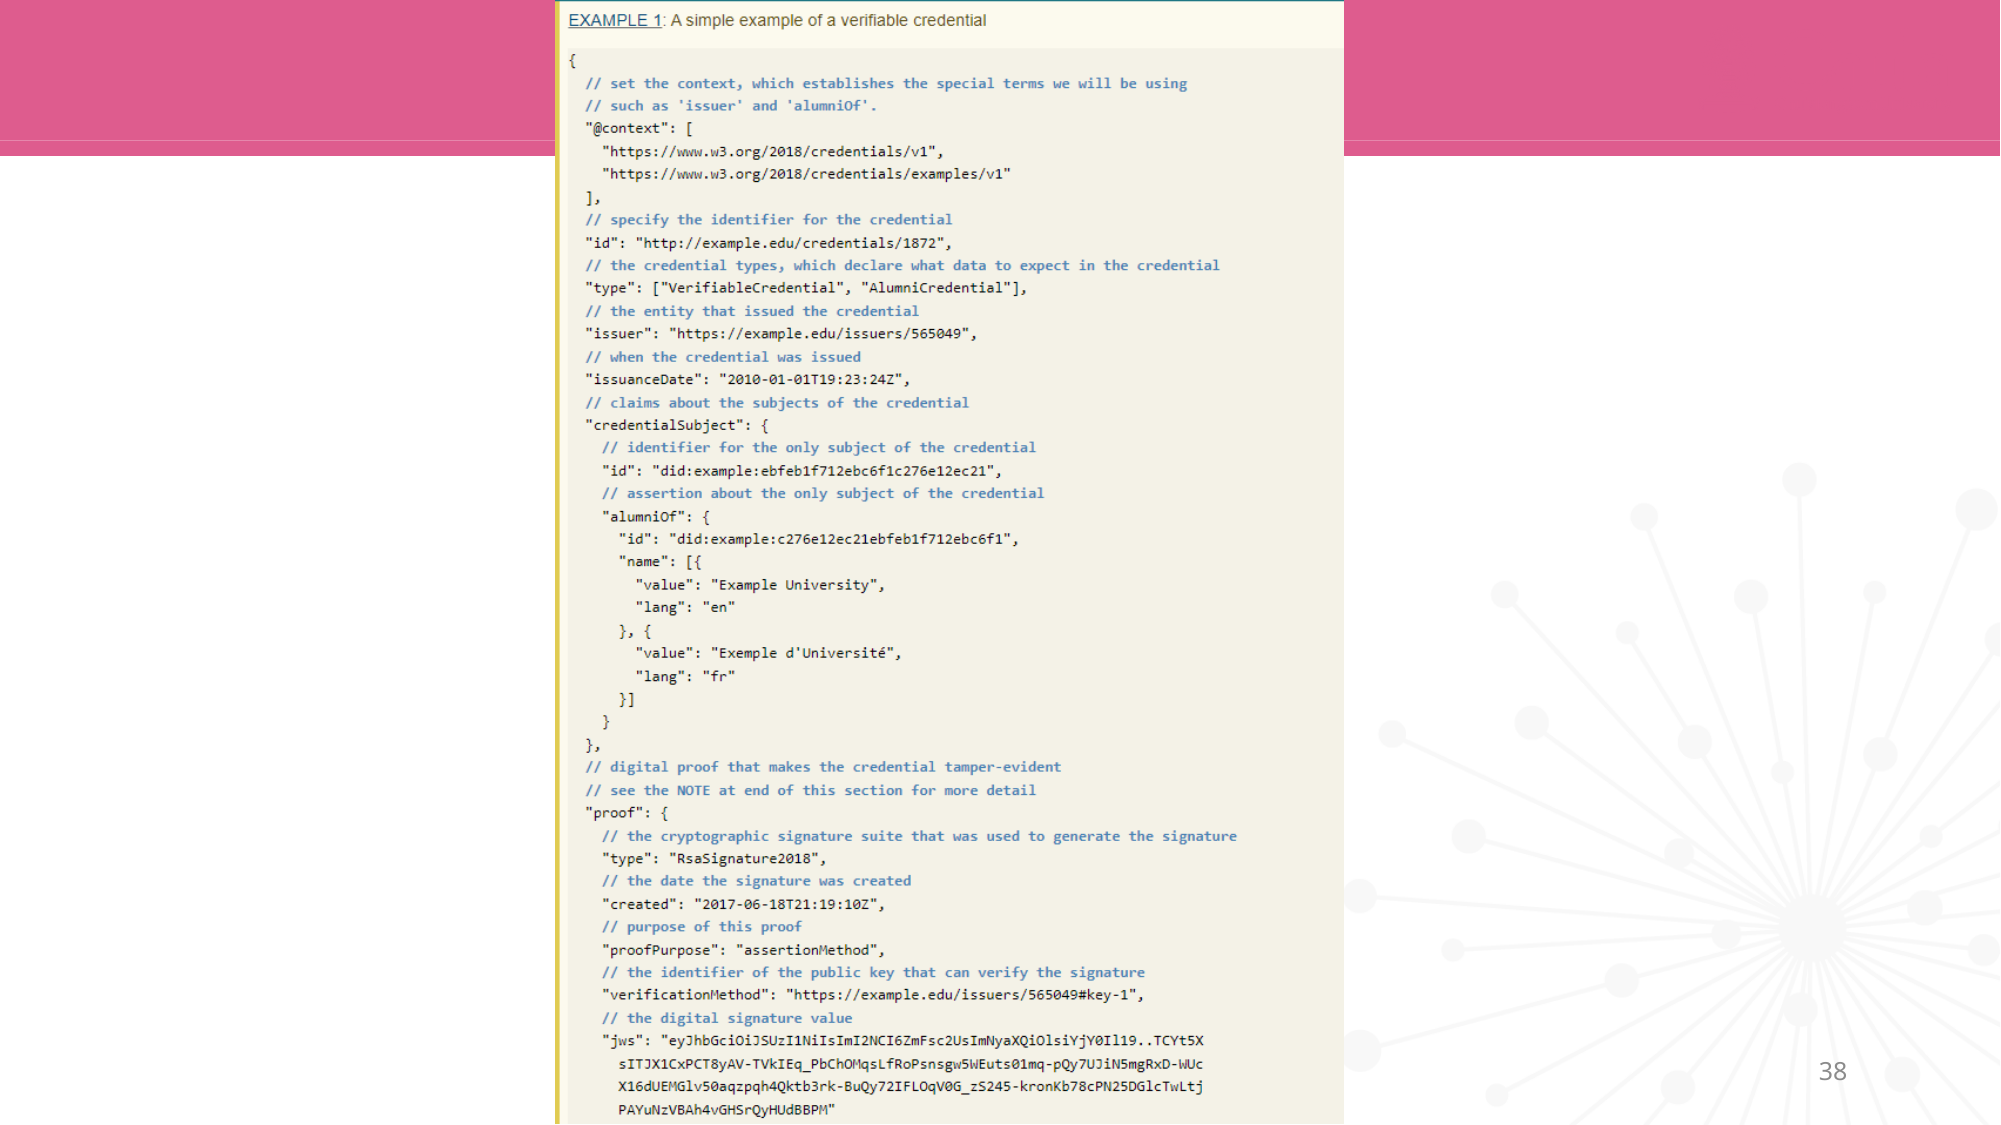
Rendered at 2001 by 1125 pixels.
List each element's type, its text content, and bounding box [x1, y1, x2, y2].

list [555, 0, 1344, 1124]
slide_number 38 [1412, 1042, 1863, 1103]
picture [0, 0, 2001, 1125]
